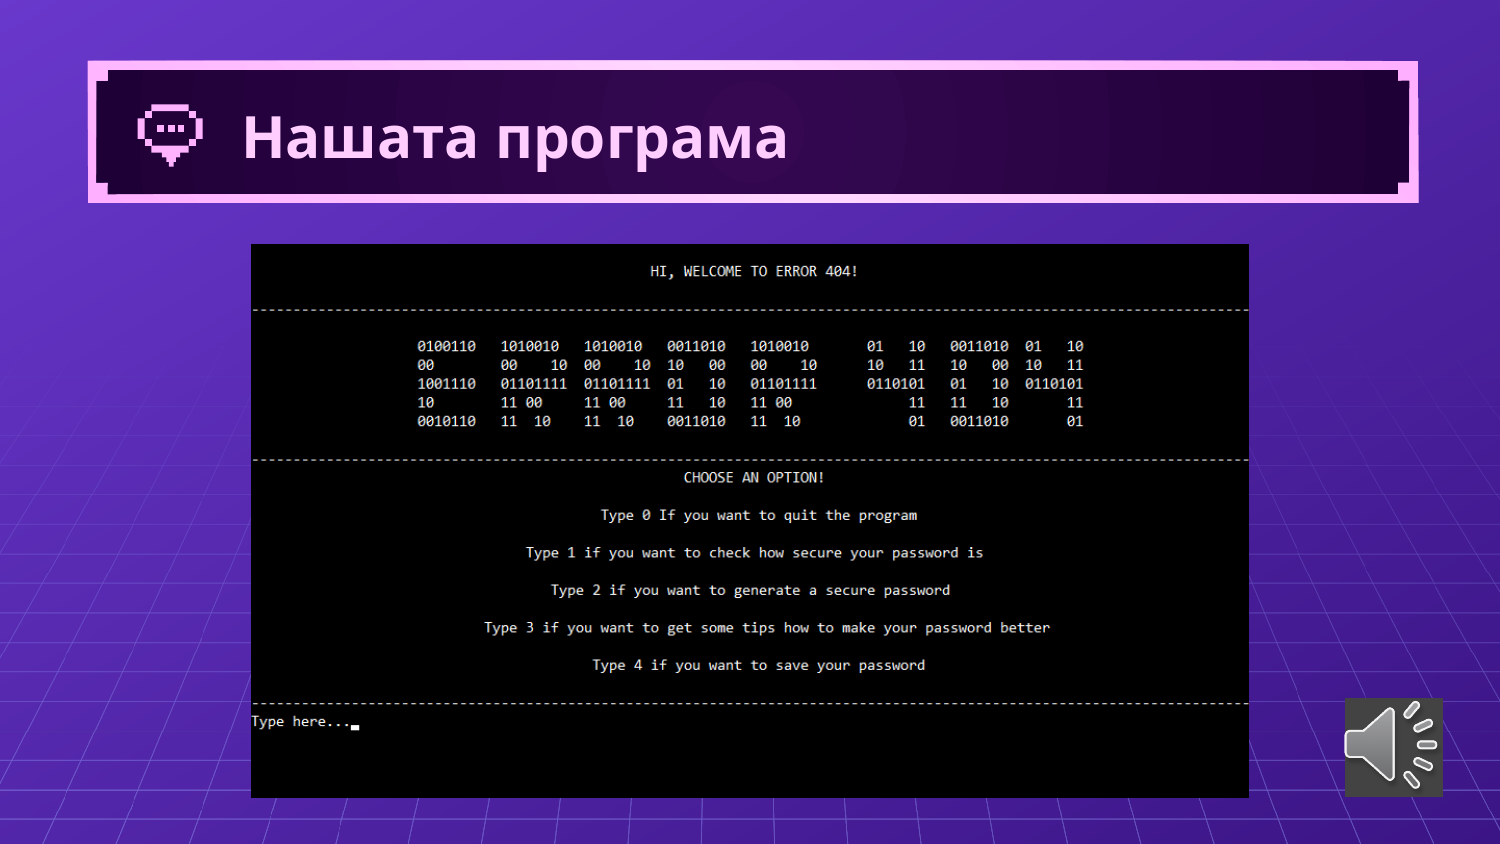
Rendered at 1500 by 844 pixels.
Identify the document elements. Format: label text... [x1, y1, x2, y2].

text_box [137, 104, 203, 167]
title Нашата програма [225, 88, 1382, 183]
picture [250, 243, 1249, 798]
picture [1343, 697, 1444, 798]
